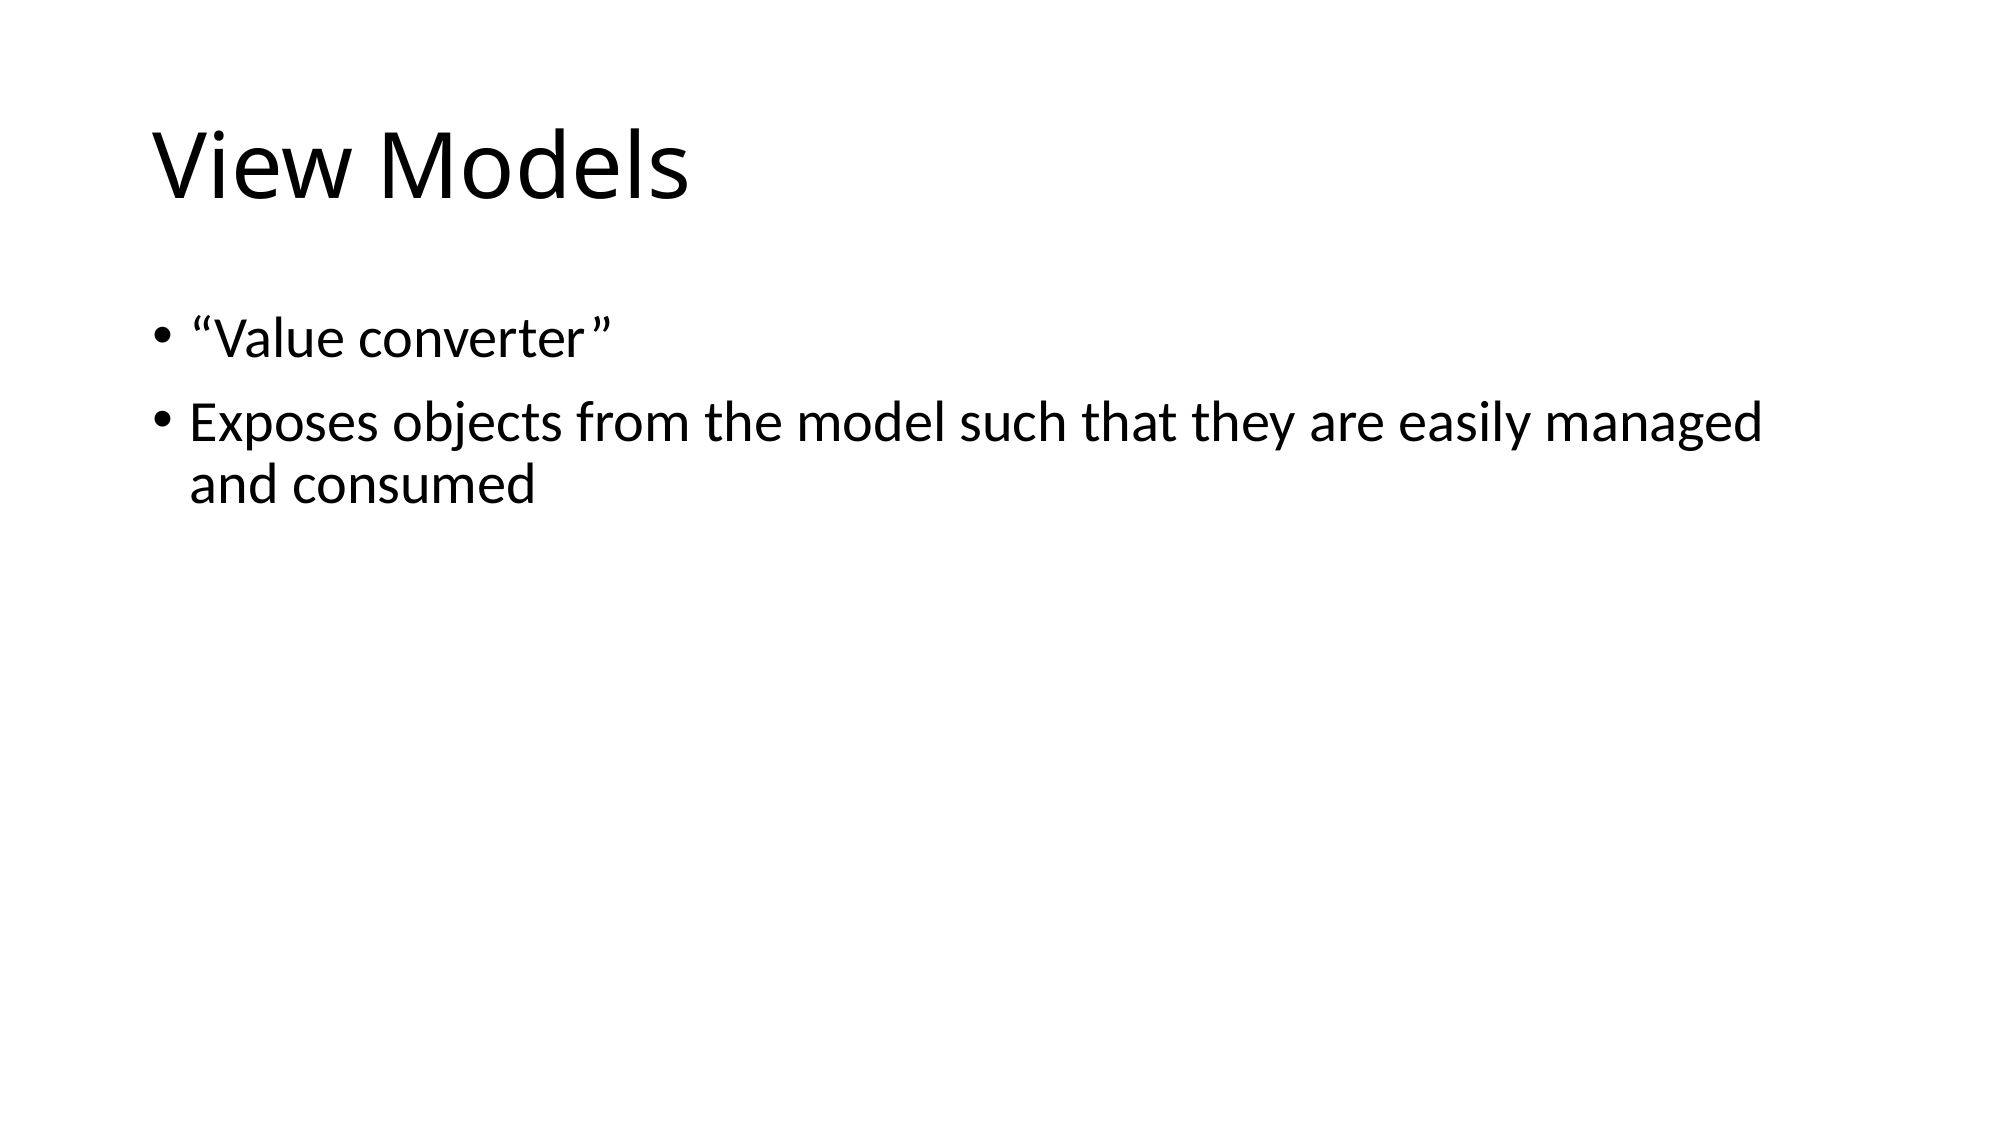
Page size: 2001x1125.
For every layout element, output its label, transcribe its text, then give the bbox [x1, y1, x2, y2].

list “Value converter” Exposes objects from the model such that they are easily managed and consumed [137, 299, 1863, 1014]
title View Models [137, 59, 1863, 278]
